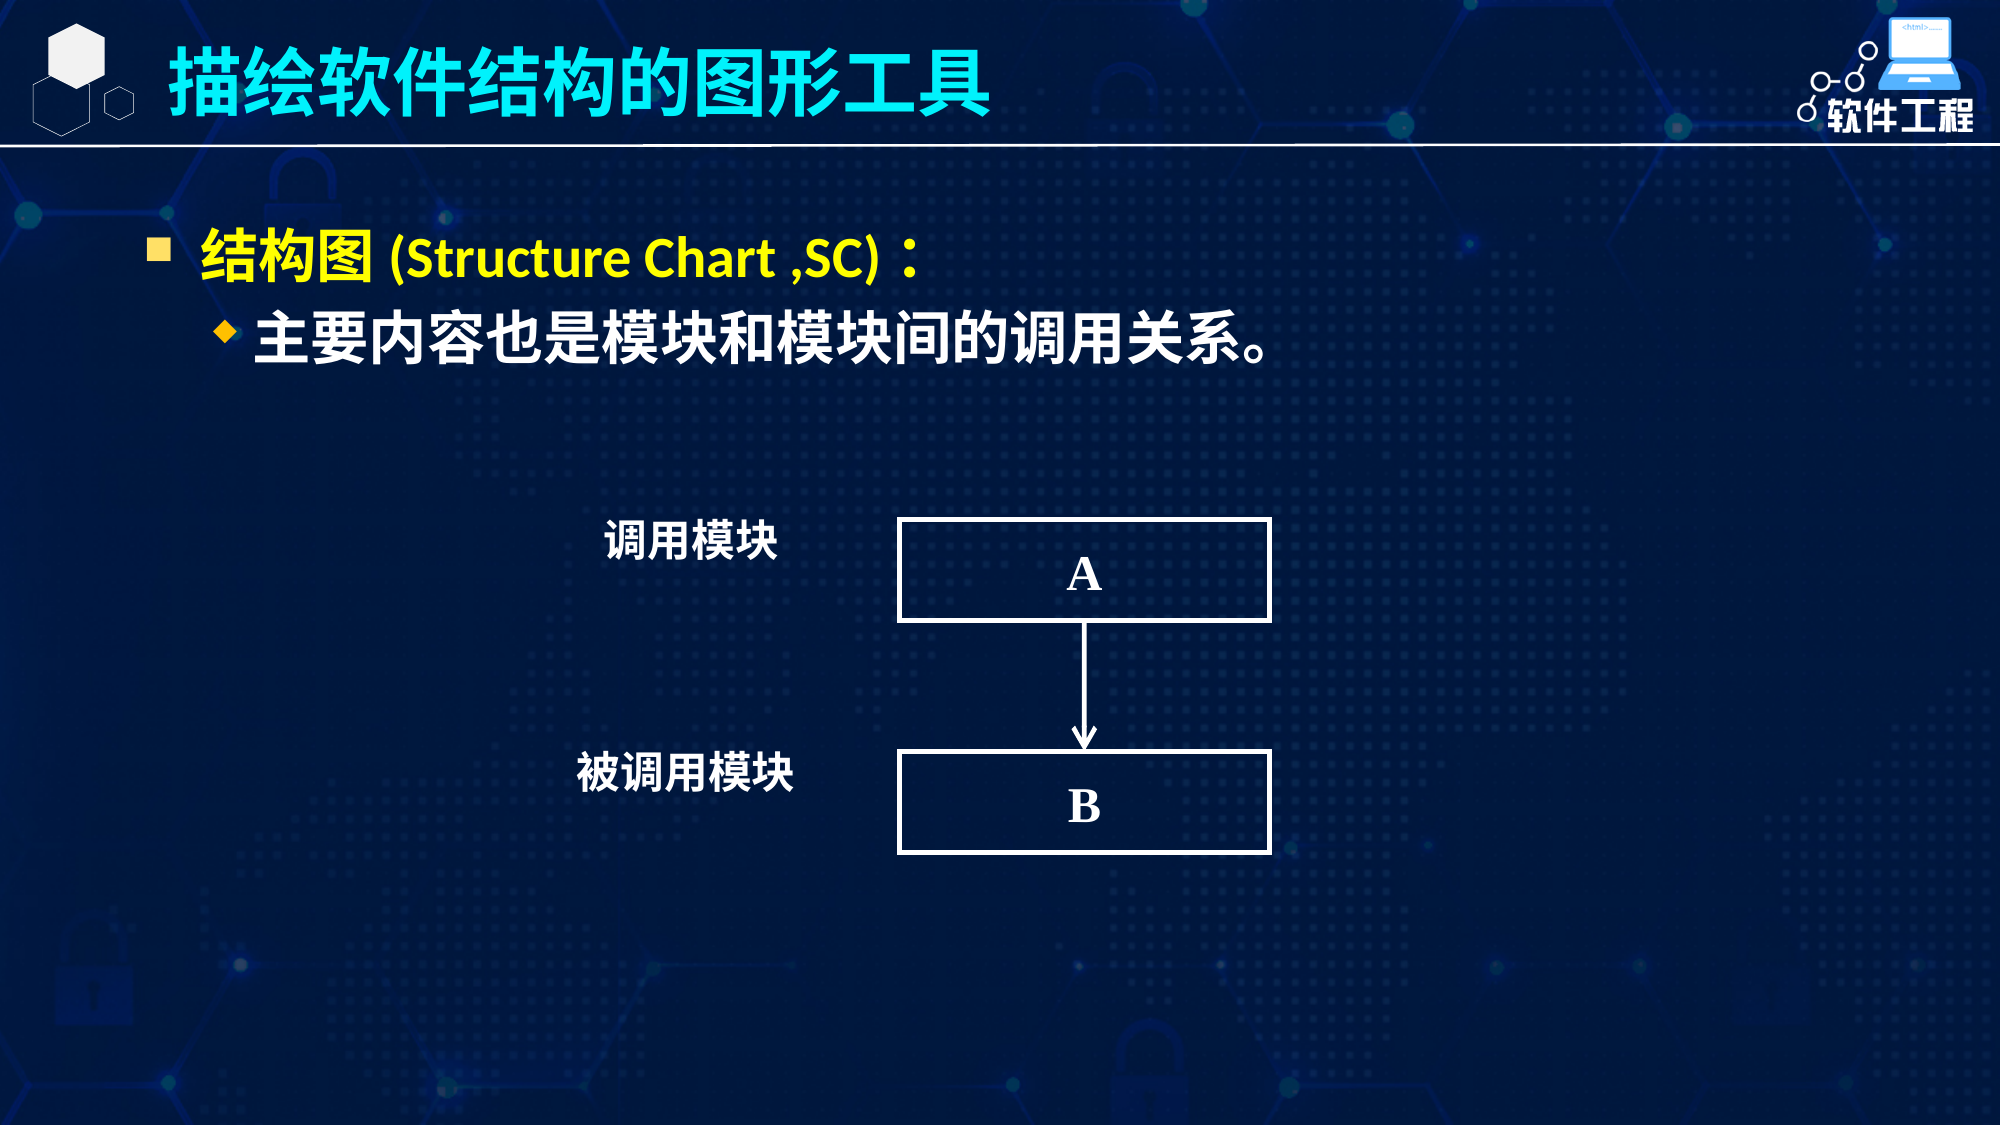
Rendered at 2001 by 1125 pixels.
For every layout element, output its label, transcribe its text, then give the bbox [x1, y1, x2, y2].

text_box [561, 504, 1270, 854]
picture [0, 146, 2000, 1125]
text_box 描绘软件结构的图形工具 [152, 22, 1624, 139]
list 结构图(Structure Chart ,SC)： 主要内容也是模块和模块间的调用关系。 [125, 210, 1476, 954]
picture [0, 0, 2001, 145]
